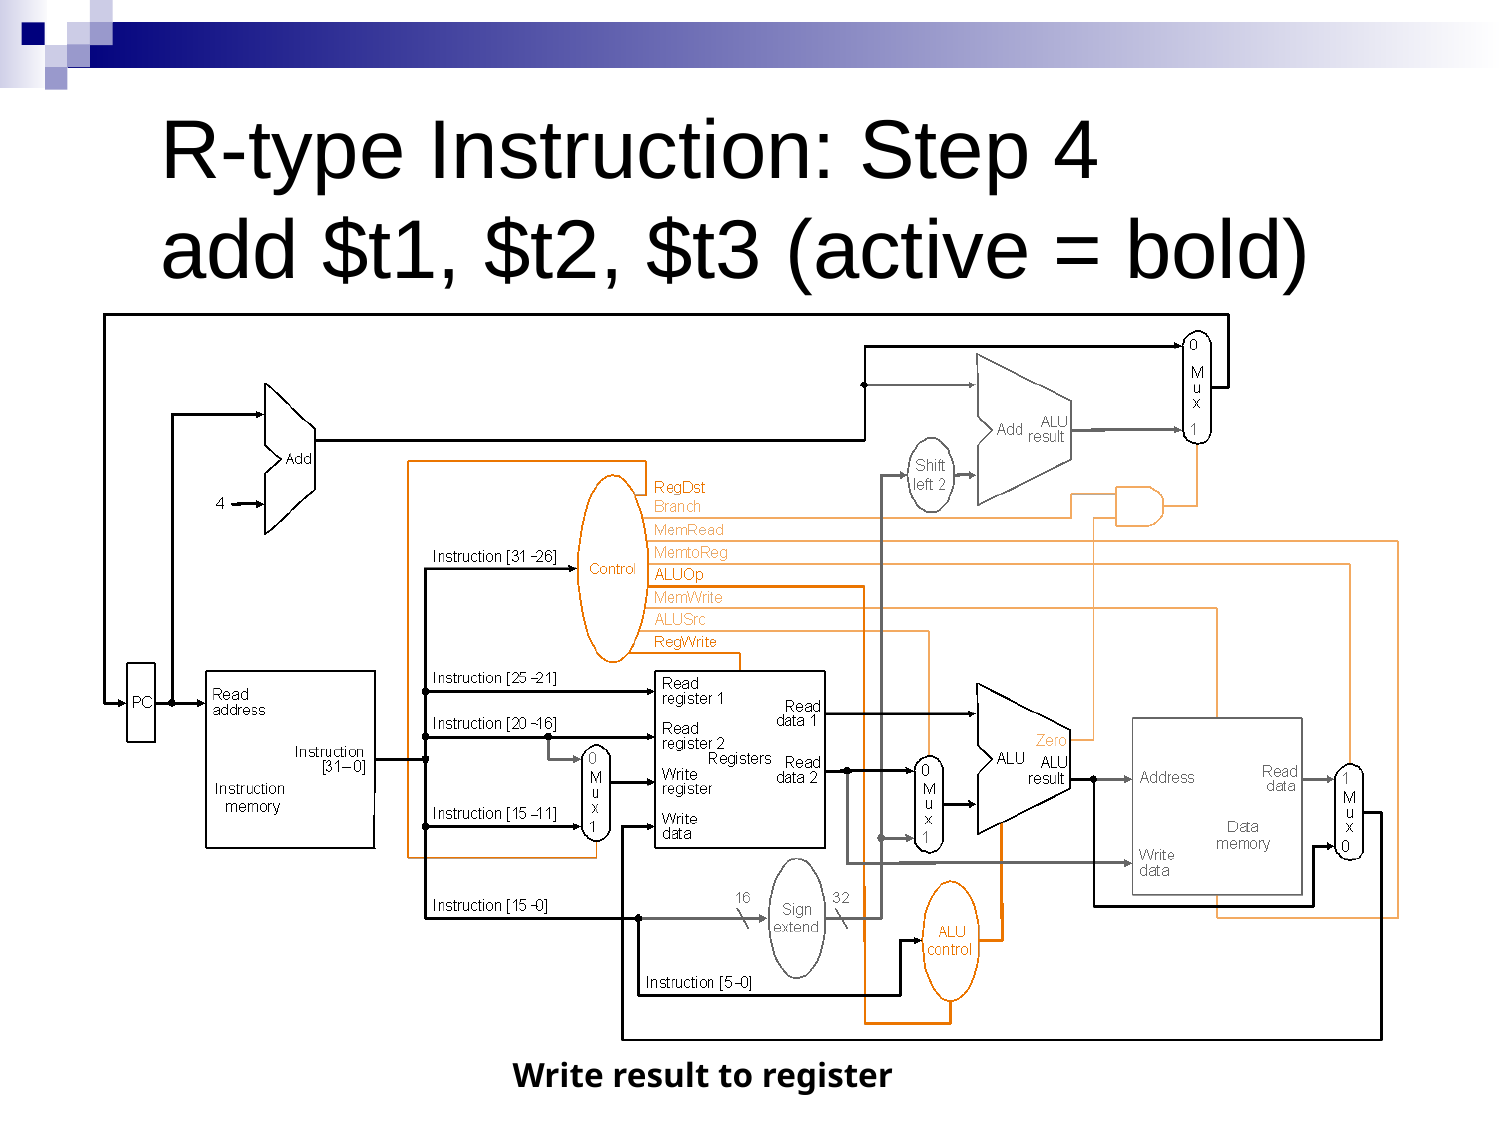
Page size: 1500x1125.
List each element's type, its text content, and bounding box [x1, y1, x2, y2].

text_box Write result to register [497, 1050, 913, 1102]
title R-type Instruction: Step 4 add $t1, $t2, $t3 (active = bold) [145, 101, 1500, 289]
picture [99, 312, 1401, 1042]
